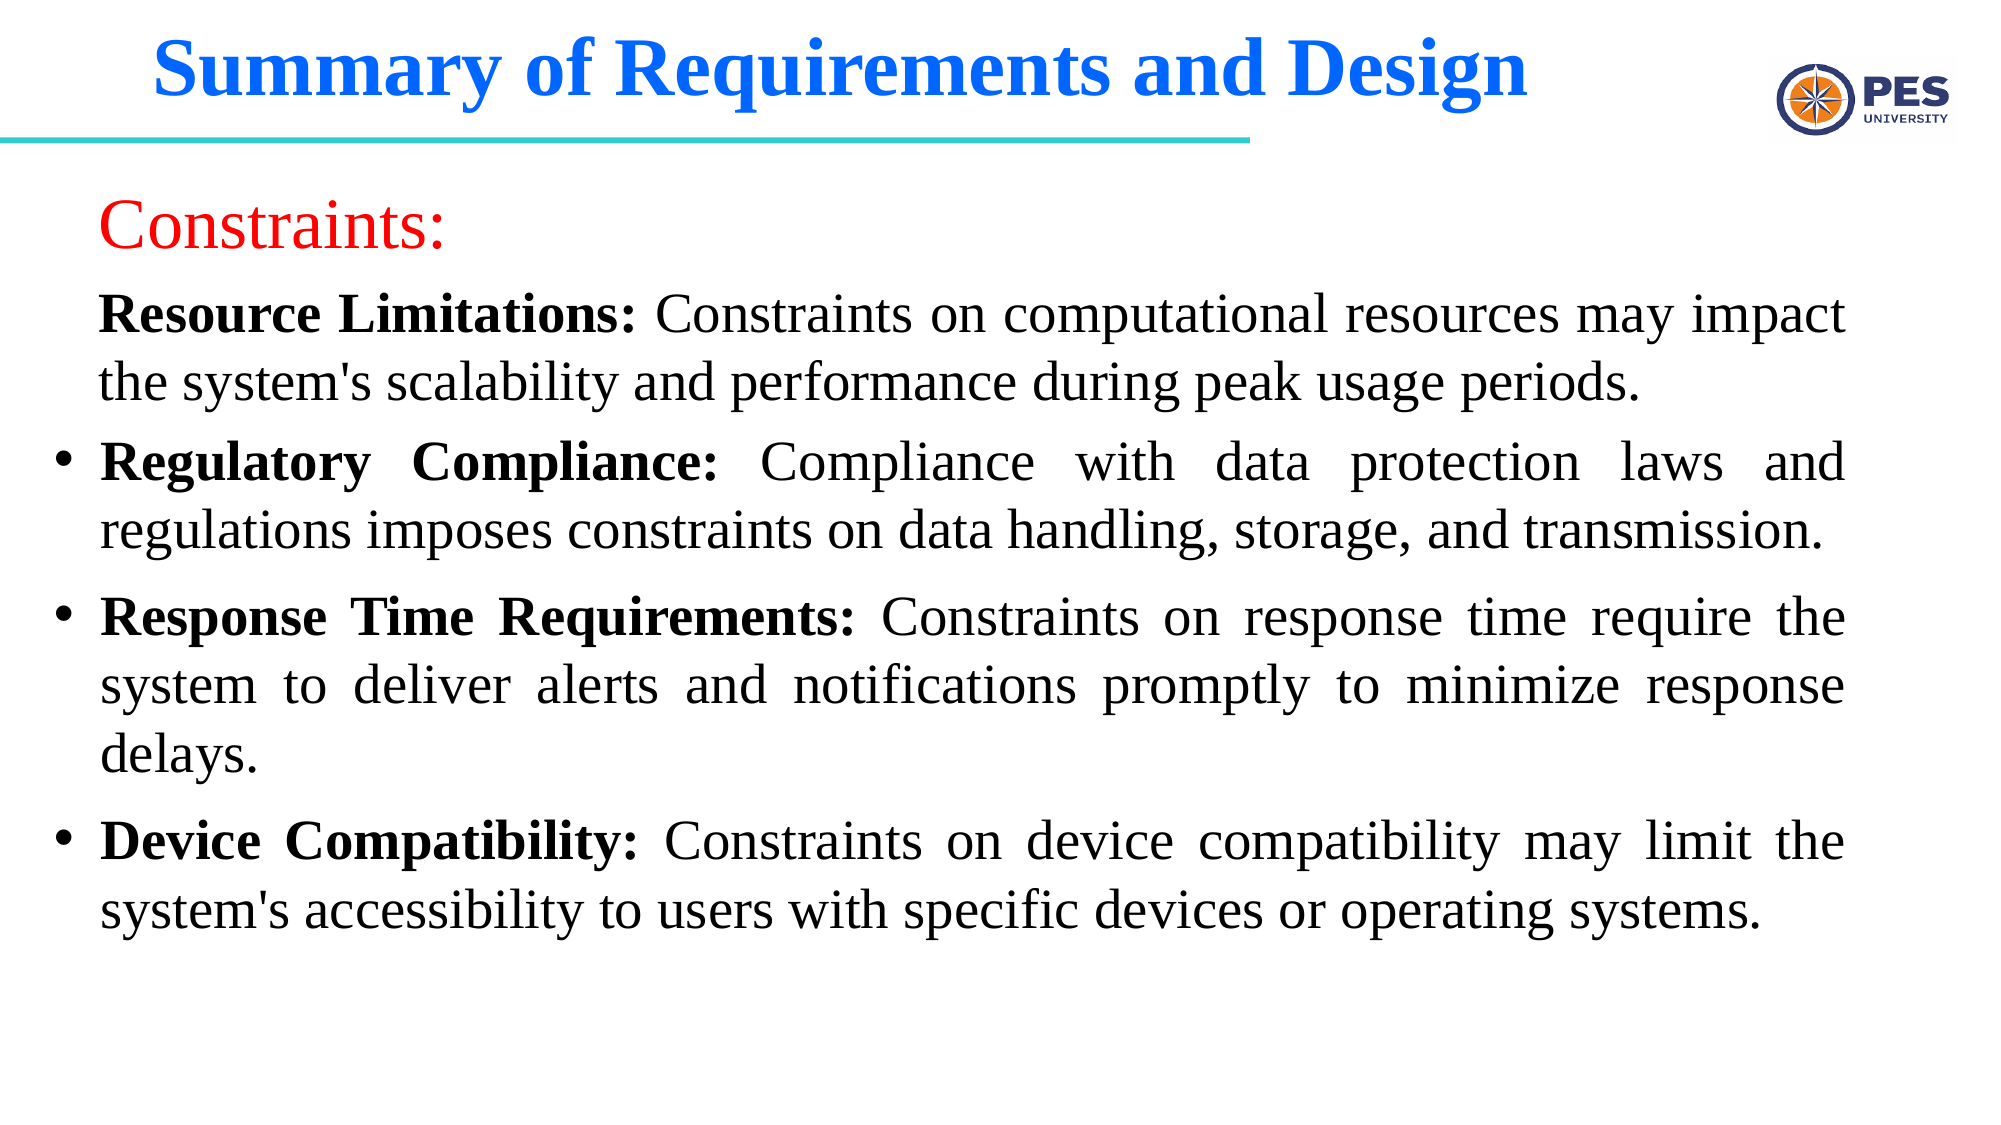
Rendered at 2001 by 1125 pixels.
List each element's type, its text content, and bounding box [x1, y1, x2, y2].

picture [1767, 55, 1958, 144]
list Constraints: Resource Limitations: Constraints on computational resources may impact the system's scalability and performance during peak usage periods. Regulatory Compliance: Compliance with data protection laws and regulations imposes constraints on data handling, storage, and transmission. Response Time Requirements: Constraints on response time require the system to deliver alerts and notifications promptly to minimize response delays. Device Compatibility: Constraints on device compatibility may limit the system's accessibility to users with specific devices or operating systems. [38, 168, 1863, 1106]
title Summary of Requirements and Design [137, 0, 1863, 138]
